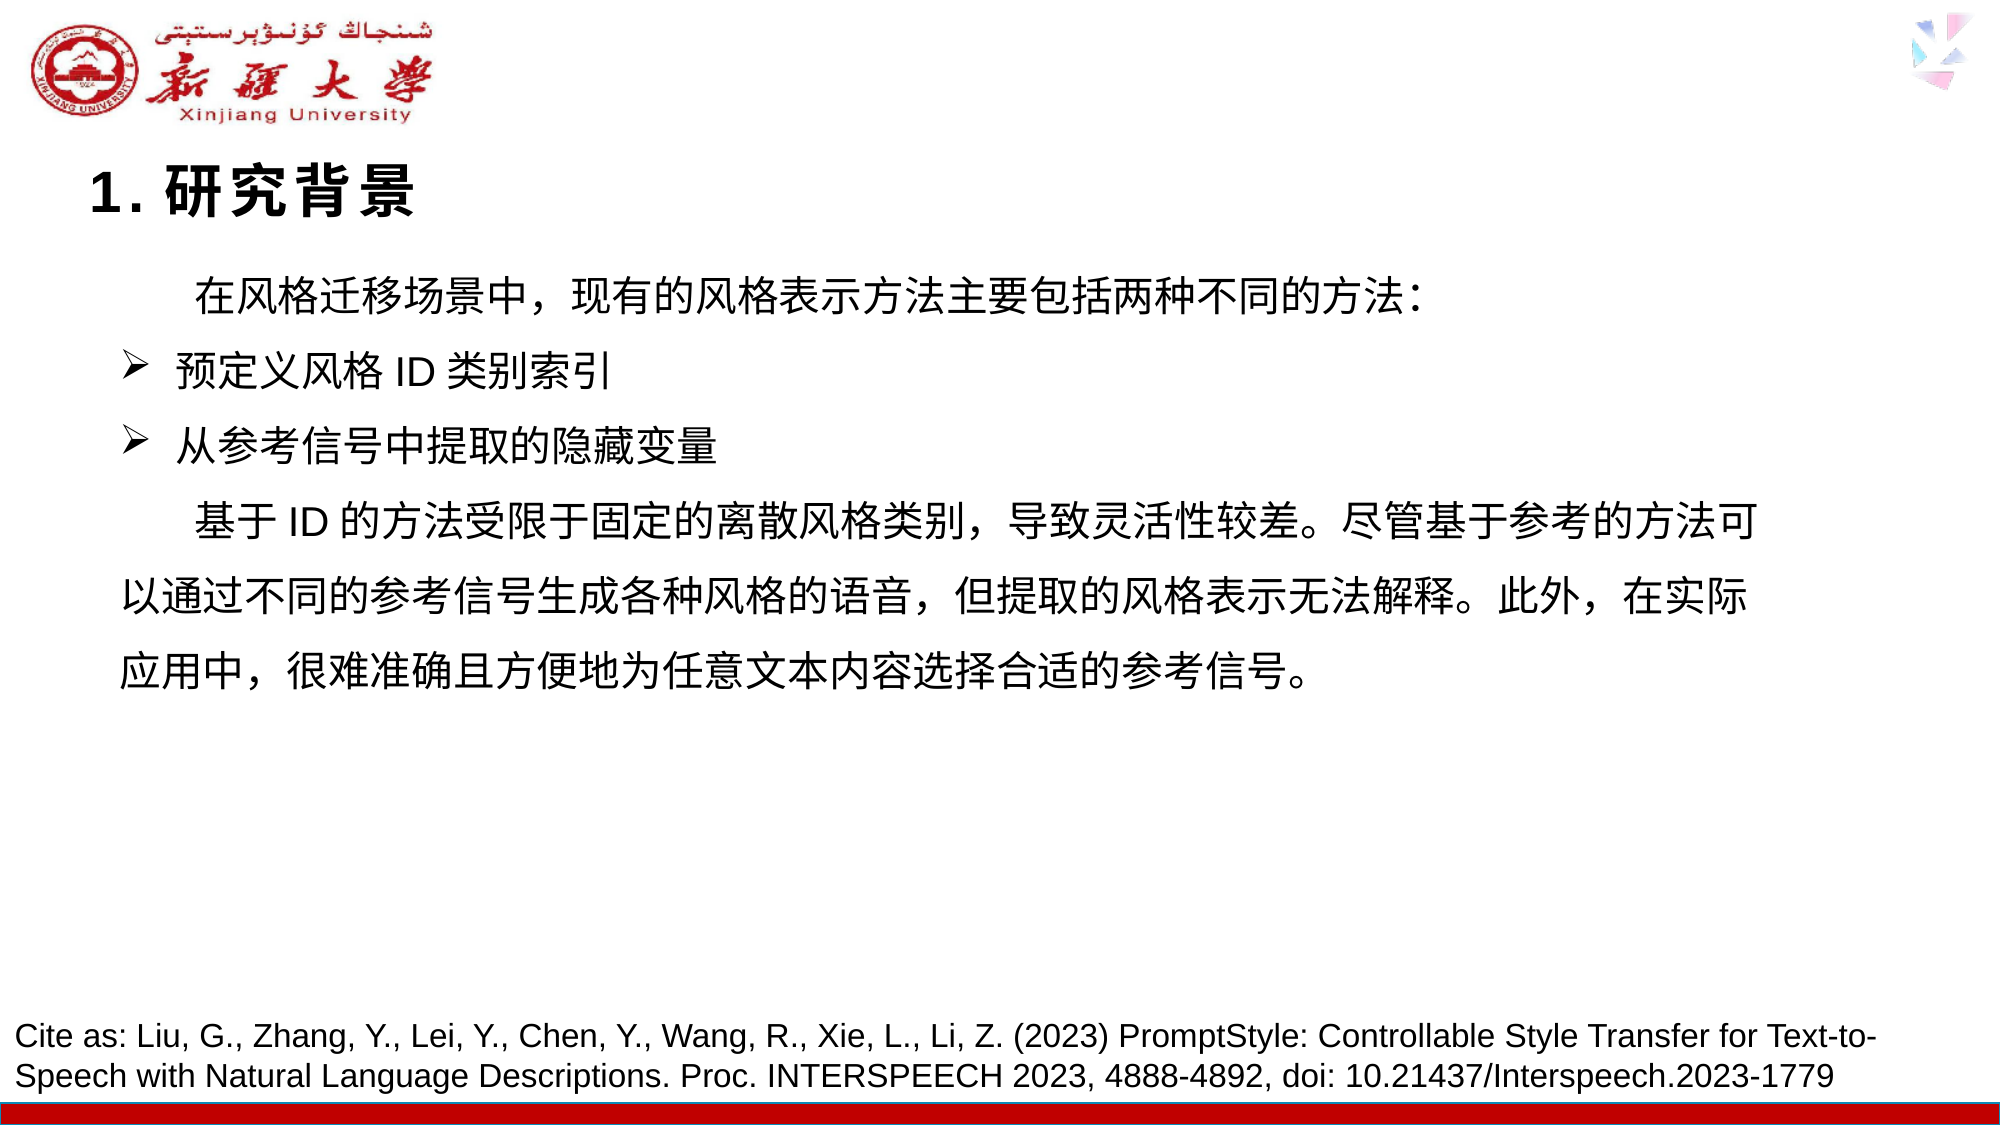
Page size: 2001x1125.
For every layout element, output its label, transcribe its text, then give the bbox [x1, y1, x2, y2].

picture [1881, 0, 2000, 101]
text_box 在风格迁移场景中，现有的风格表示方法主要包括两种不同的方法： 预定义风格ID类别索引 从参考信号中提取的隐藏变量 基于ID的方法受限于固定的离散风格类别，导致灵活性较差。尽管基于参考的方法可以通过不同的参考信号生成各种风格的语音，但提取的风格表示无法解释。此外，在实际应用中，很难准确且方便地为任意文本内容选择合适的参考信号。 [104, 237, 1801, 702]
text_box Cite as: Liu, G., Zhang, Y., Lei, Y., Chen, Y., Wang, R., Xie, L., Li, Z. (2023) PromptStyle: Controllable Style Transfer for Text-to-Speech with Natural Language Descriptions. Proc. INTERSPEECH 2023, 4888-4892, doi: 10.21437/Interspeech.2023-1779 [0, 1007, 2000, 1102]
text_box [0, 1102, 2000, 1125]
text_box 1.研究背景 [74, 130, 1875, 247]
picture [0, 0, 482, 143]
